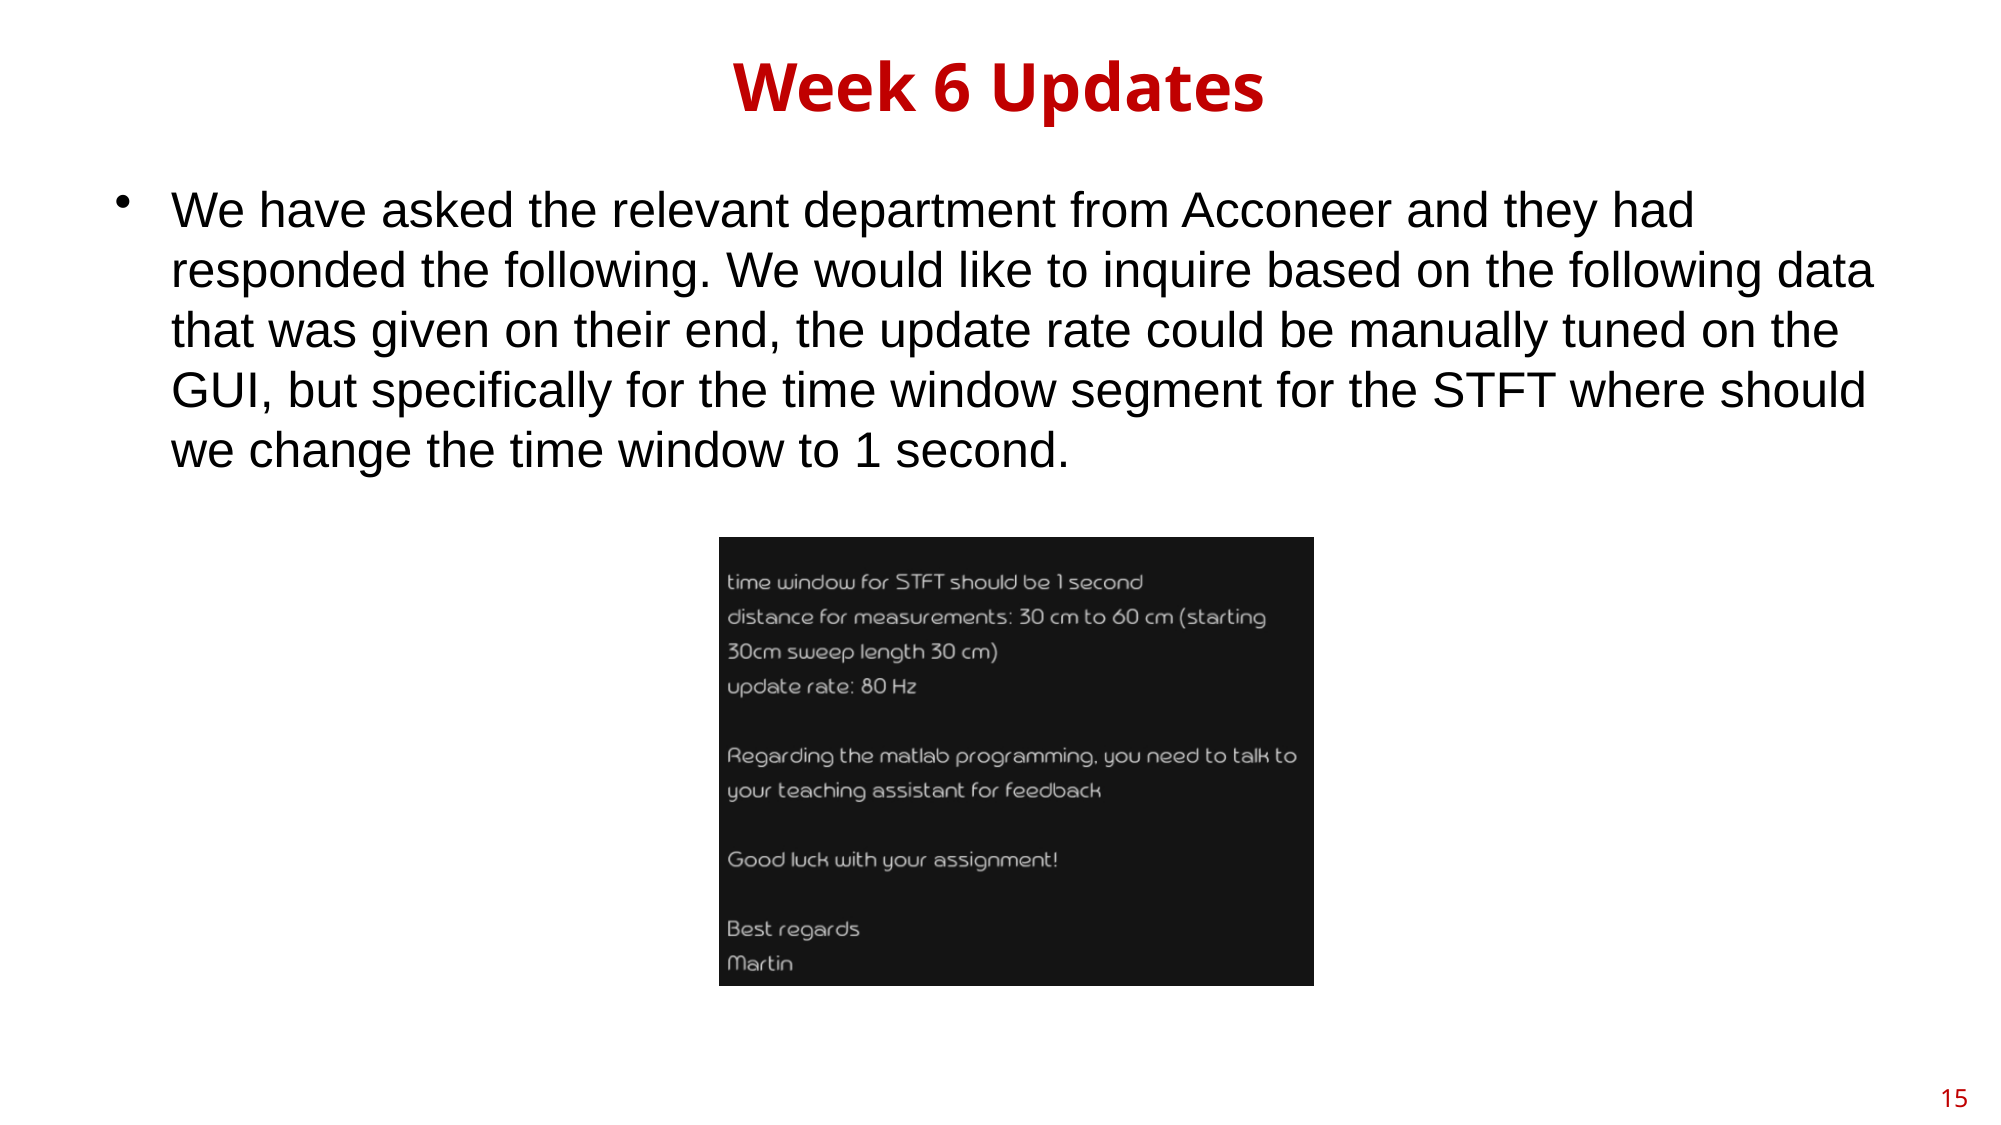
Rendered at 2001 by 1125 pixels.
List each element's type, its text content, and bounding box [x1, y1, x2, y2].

title Week 6 Updates [0, 37, 2000, 143]
text_box We have asked the relevant department from Acconeer and they had responded the following. We would like to inquire based on the following data that was given on their end, the update rate could be manually tuned on the GUI, but specifically for the time window segment for the STFT where should we change the time window to 1 second. [99, 170, 1934, 245]
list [719, 537, 1314, 987]
